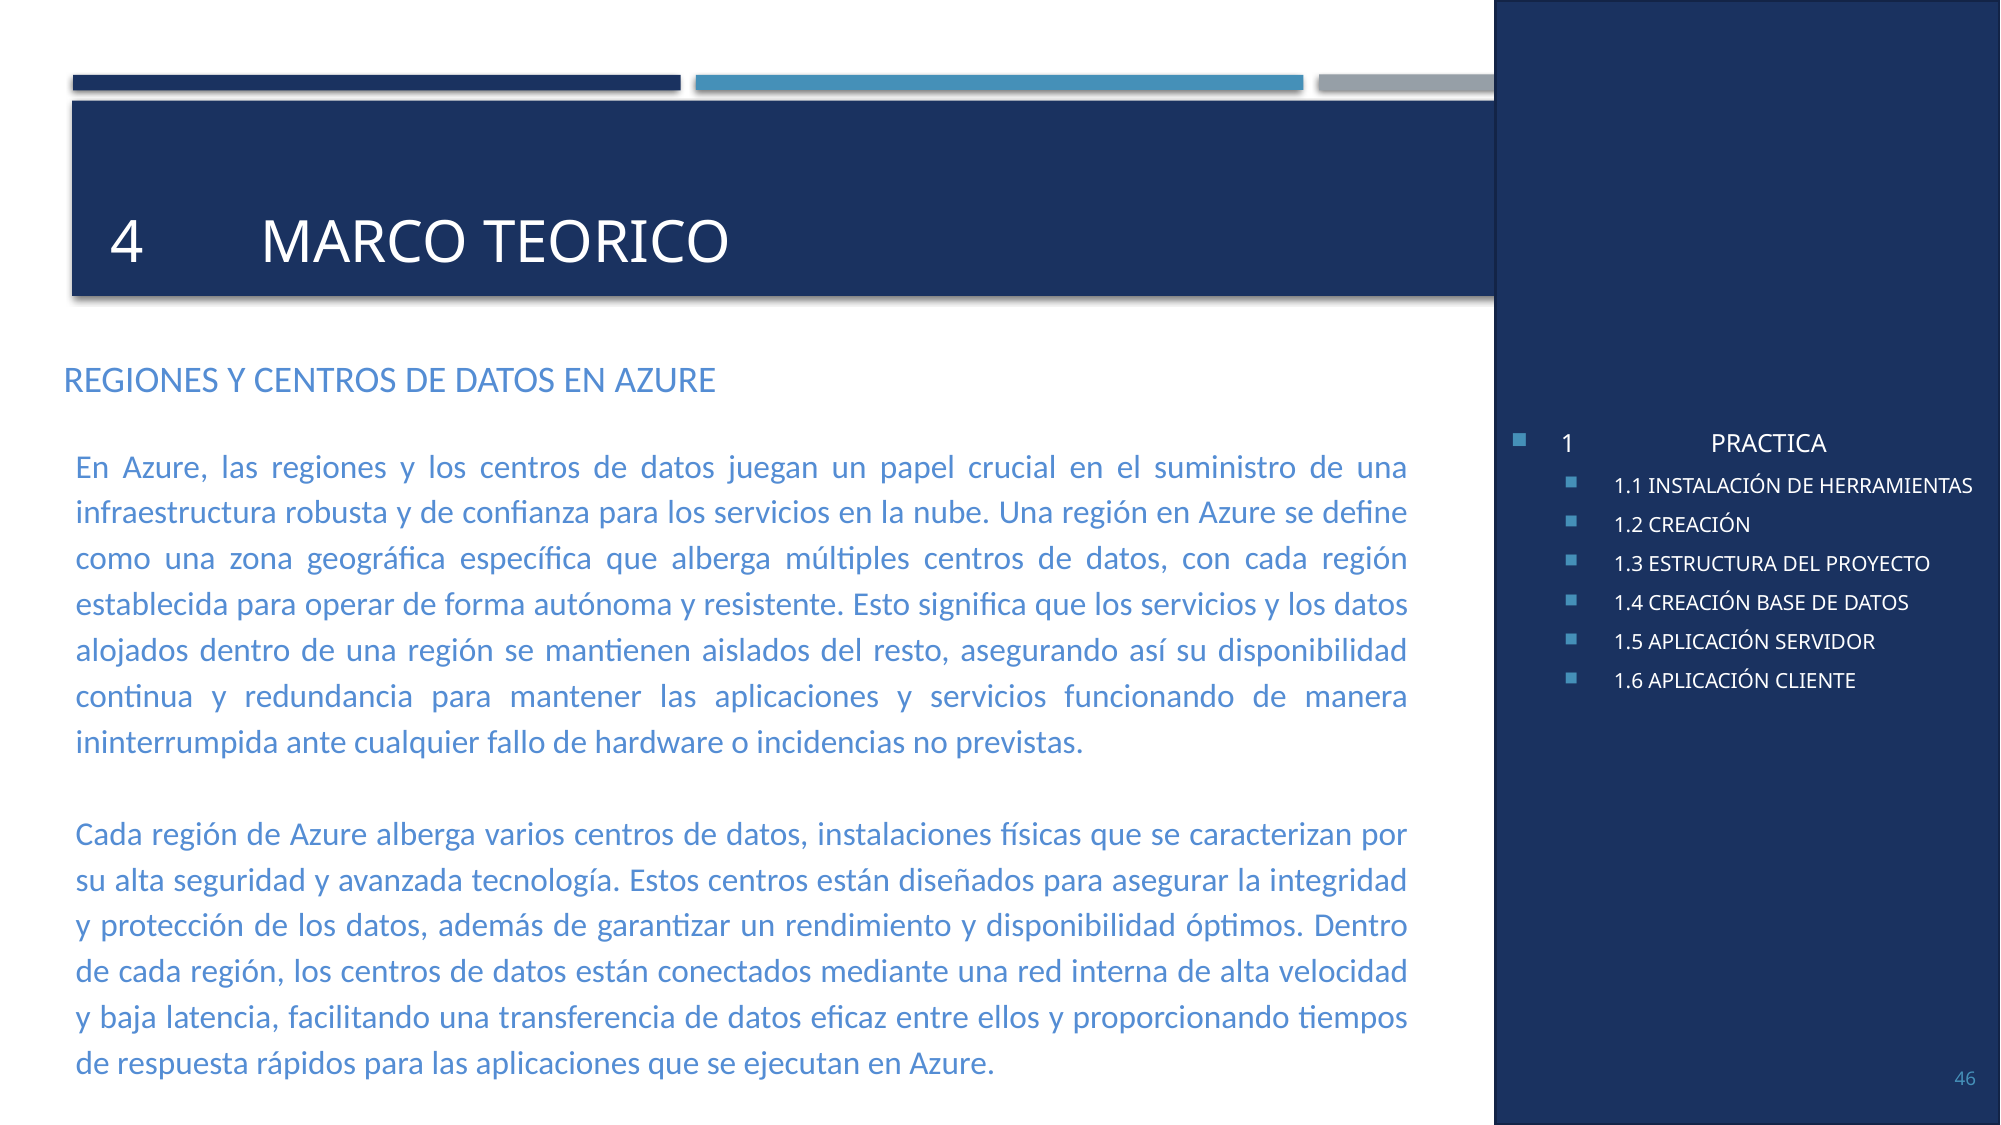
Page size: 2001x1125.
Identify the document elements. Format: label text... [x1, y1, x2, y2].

text_box En Azure, las regiones y los centros de datos juegan un papel crucial en el suministro de una infraestructura robusta y de confianza para los servicios en la nube. Una región en Azure se define como una zona geográfica específica que alberga múltiples centros de datos, con cada región establecida para operar de forma autónoma y resistente. Esto significa que los servicios y los datos alojados dentro de una región se mantienen aislados del resto, asegurando así su disponibilidad continua y redundancia para mantener las aplicaciones y servicios funcionando de manera ininterrumpida ante cualquier fallo de hardware o incidencias no previstas. Cada región de Azure alberga varios centros de datos, instalaciones físicas que se caracterizan por su alta seguridad y avanzada tecnología. Estos centros están diseñados para asegurar la integridad y protección de los datos, además de garantizar un rendimiento y disponibilidad óptimos. Dentro de cada región, los centros de datos están conectados mediante una red interna de alta velocidad y baja latencia, facilitando una transferencia de datos eficaz entre ellos y proporcionando tiempos de respuesta rápidos para las aplicaciones que se ejecutan en Azure. [60, 431, 1425, 1089]
text_box 1 PRACTICA 1.1 INSTALACIÓN DE HERRAMIENTAS 1.2 CREACIÓN 1.3 ESTRUCTURA DEL PROYECTO 1.4 CREACIÓN BASE DE DATOS 1.5 APLICACIÓN SERVIDOR 1.6 APLICACIÓN CLIENTE [1494, 0, 2000, 1125]
slide_number 46 [1818, 1048, 1991, 1109]
title 4 MARCO TEORICO [95, 115, 1494, 282]
text_box REGIONES Y CENTROS DE DATOS EN AZURE [48, 340, 1260, 407]
